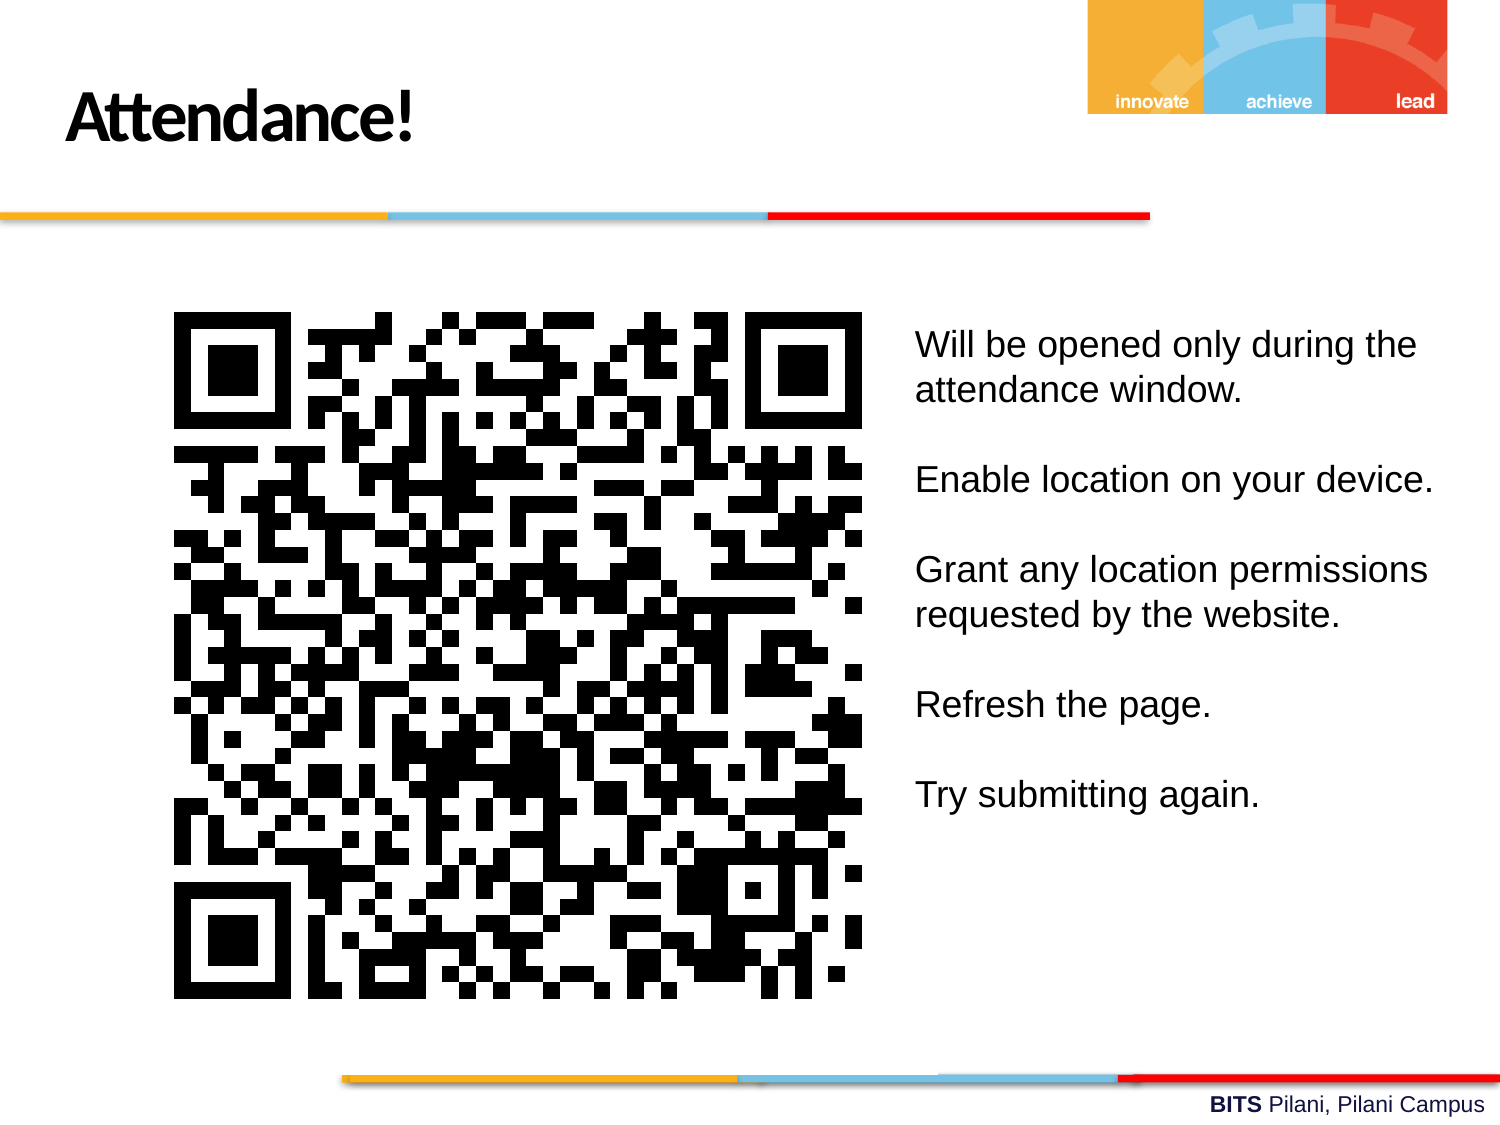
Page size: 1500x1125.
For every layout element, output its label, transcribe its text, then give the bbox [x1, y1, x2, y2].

text_box Will be opened only during the attendance window. Enable location on your device. Grant any location permissions requested by the website. Refresh the page. Try submitting again. [941, 312, 1450, 823]
list Attendance! [50, 24, 1088, 213]
picture [1087, 0, 1448, 114]
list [99, 237, 938, 1076]
